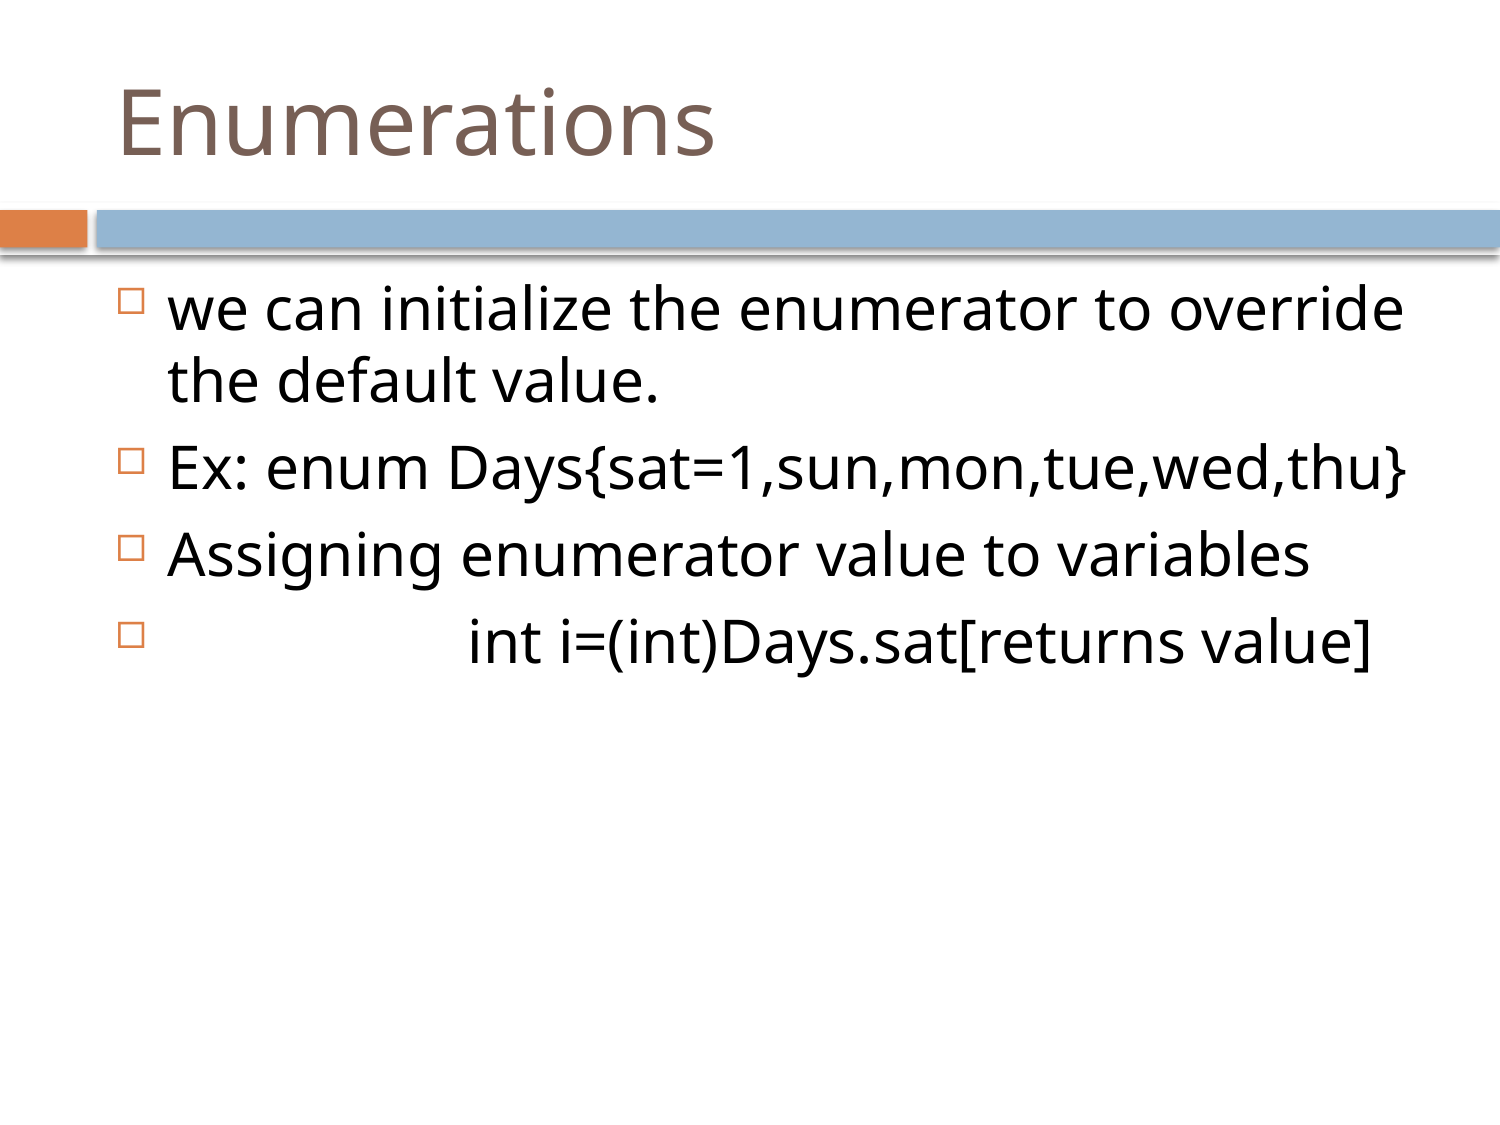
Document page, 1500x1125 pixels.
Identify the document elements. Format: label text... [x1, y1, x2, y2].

list we can initialize the enumerator to override the default value. Ex: enum Days{sat=1,sun,mon,tue,wed,thu} Assigning enumerator value to variables int i=(int)Days.sat[returns value] [100, 262, 1438, 1000]
title Enumerations [100, 37, 1438, 200]
